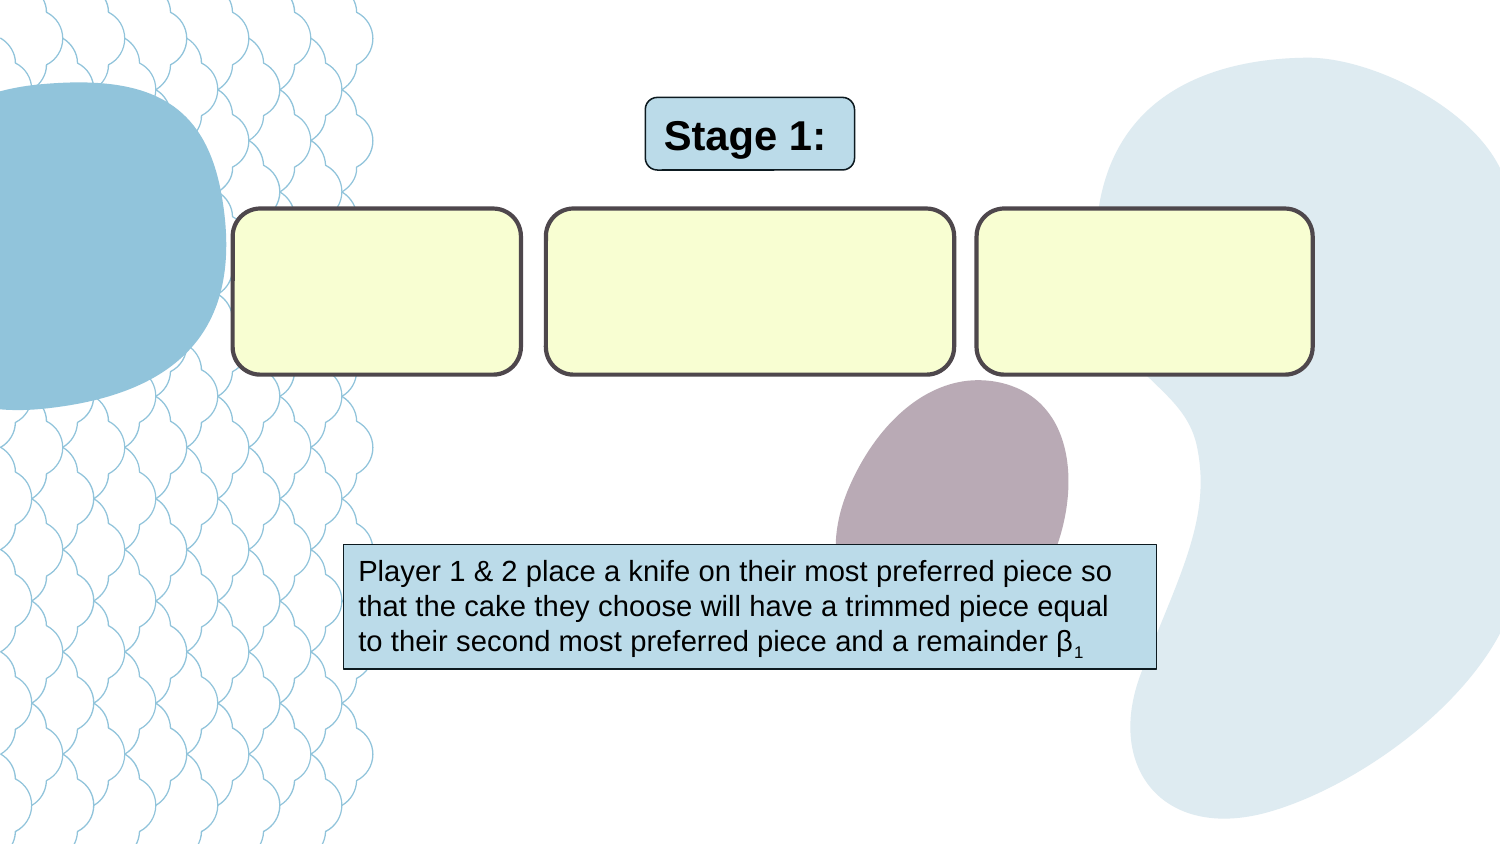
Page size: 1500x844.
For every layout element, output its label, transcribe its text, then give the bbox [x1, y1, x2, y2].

text_box [232, 208, 521, 375]
text_box Stage 1: [645, 97, 855, 171]
text_box [976, 208, 1313, 375]
text_box Player 1 & 2 place a knife on their most preferred piece so that the cake they choose will have a trimmed piece equal to their second most preferred piece and a remainder β1 [343, 544, 1157, 670]
text_box [545, 208, 955, 375]
